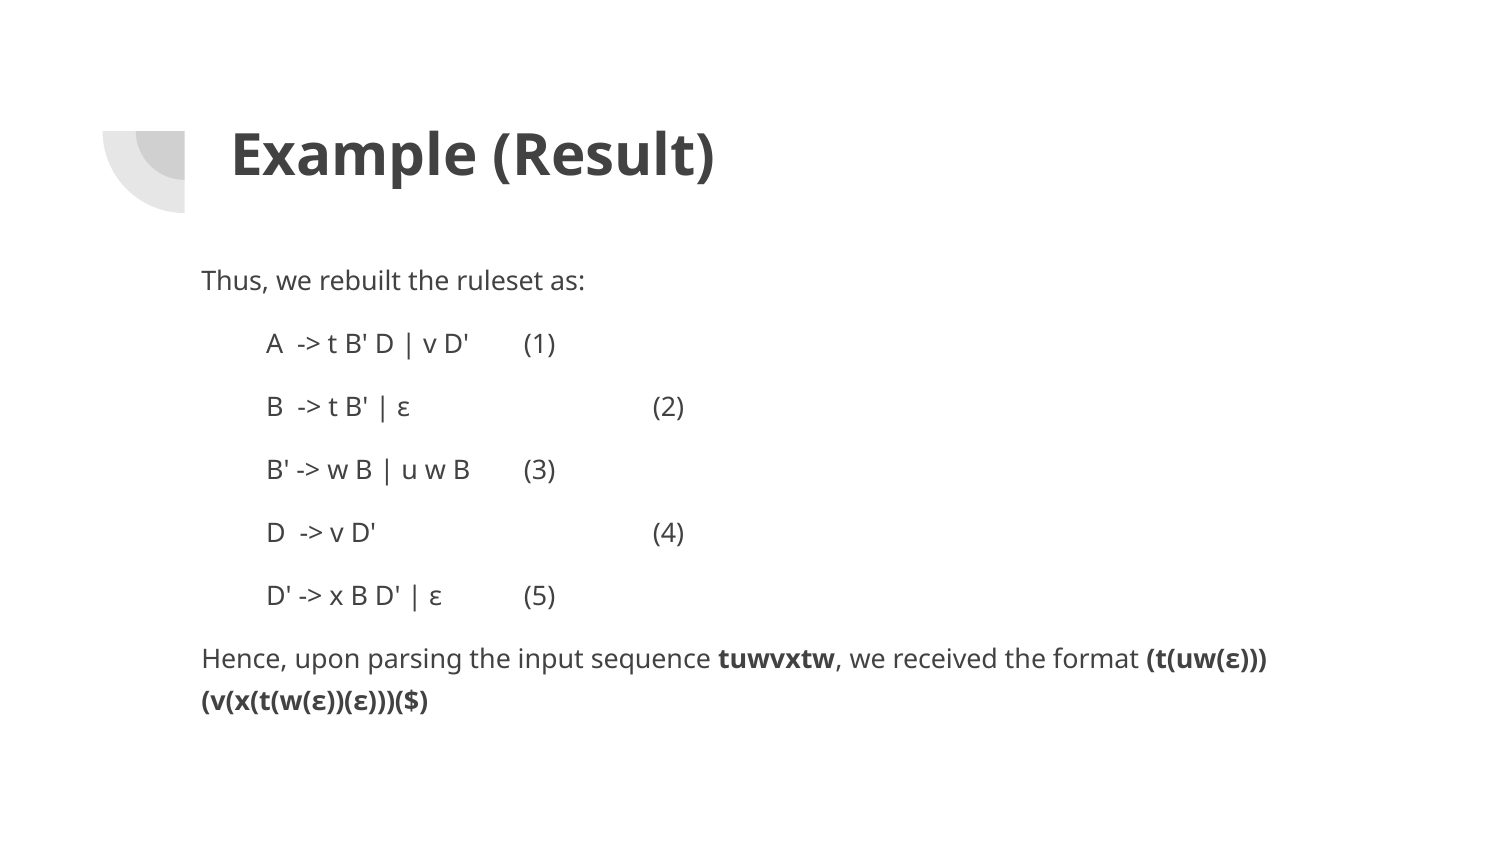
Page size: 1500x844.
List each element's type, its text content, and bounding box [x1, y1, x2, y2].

title Example (Result) [214, 98, 1368, 241]
list Thus, we rebuilt the ruleset as: A -> t B' D | v D' (1) B -> t B' | ε (2) B' -> w B | u w B (3) D -> v D' (4) D' -> x B D' | ε (5) Hence, upon parsing the input sequence tuwvxtw, we received the format (t(uw(ε)))(v(x(t(w(ε))(ε)))($) [186, 241, 1368, 744]
